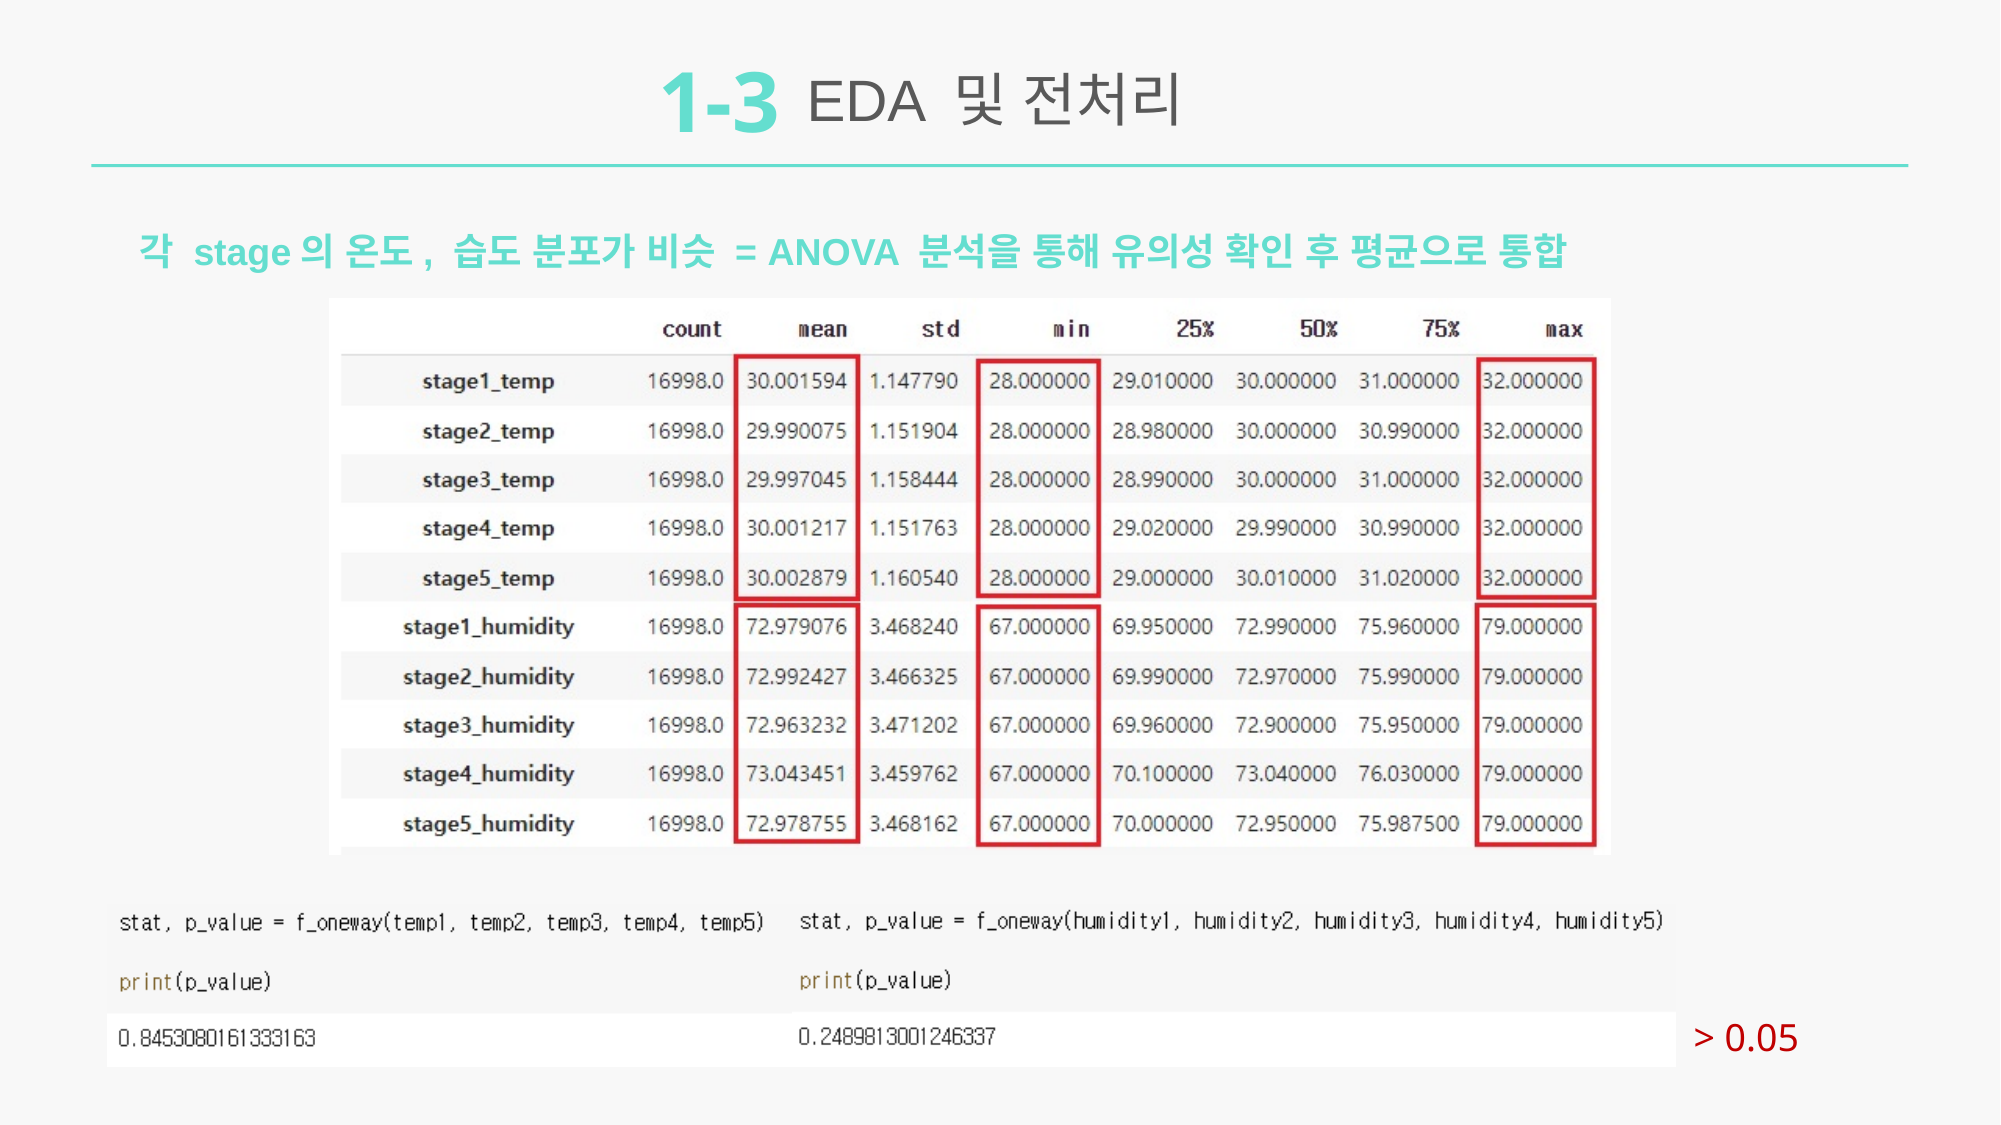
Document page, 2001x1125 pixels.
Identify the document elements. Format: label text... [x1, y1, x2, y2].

text_box 각 stage의 온도, 습도 분포가 비슷 = ANOVA 분석을 통해 유의성 확인 후 평균으로 통합 [124, 220, 1699, 281]
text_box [632, 41, 1458, 158]
picture [107, 904, 1676, 1067]
text_box > 0.05 [1678, 1006, 1909, 1067]
picture [329, 298, 1611, 855]
text_box [90, 163, 1909, 168]
